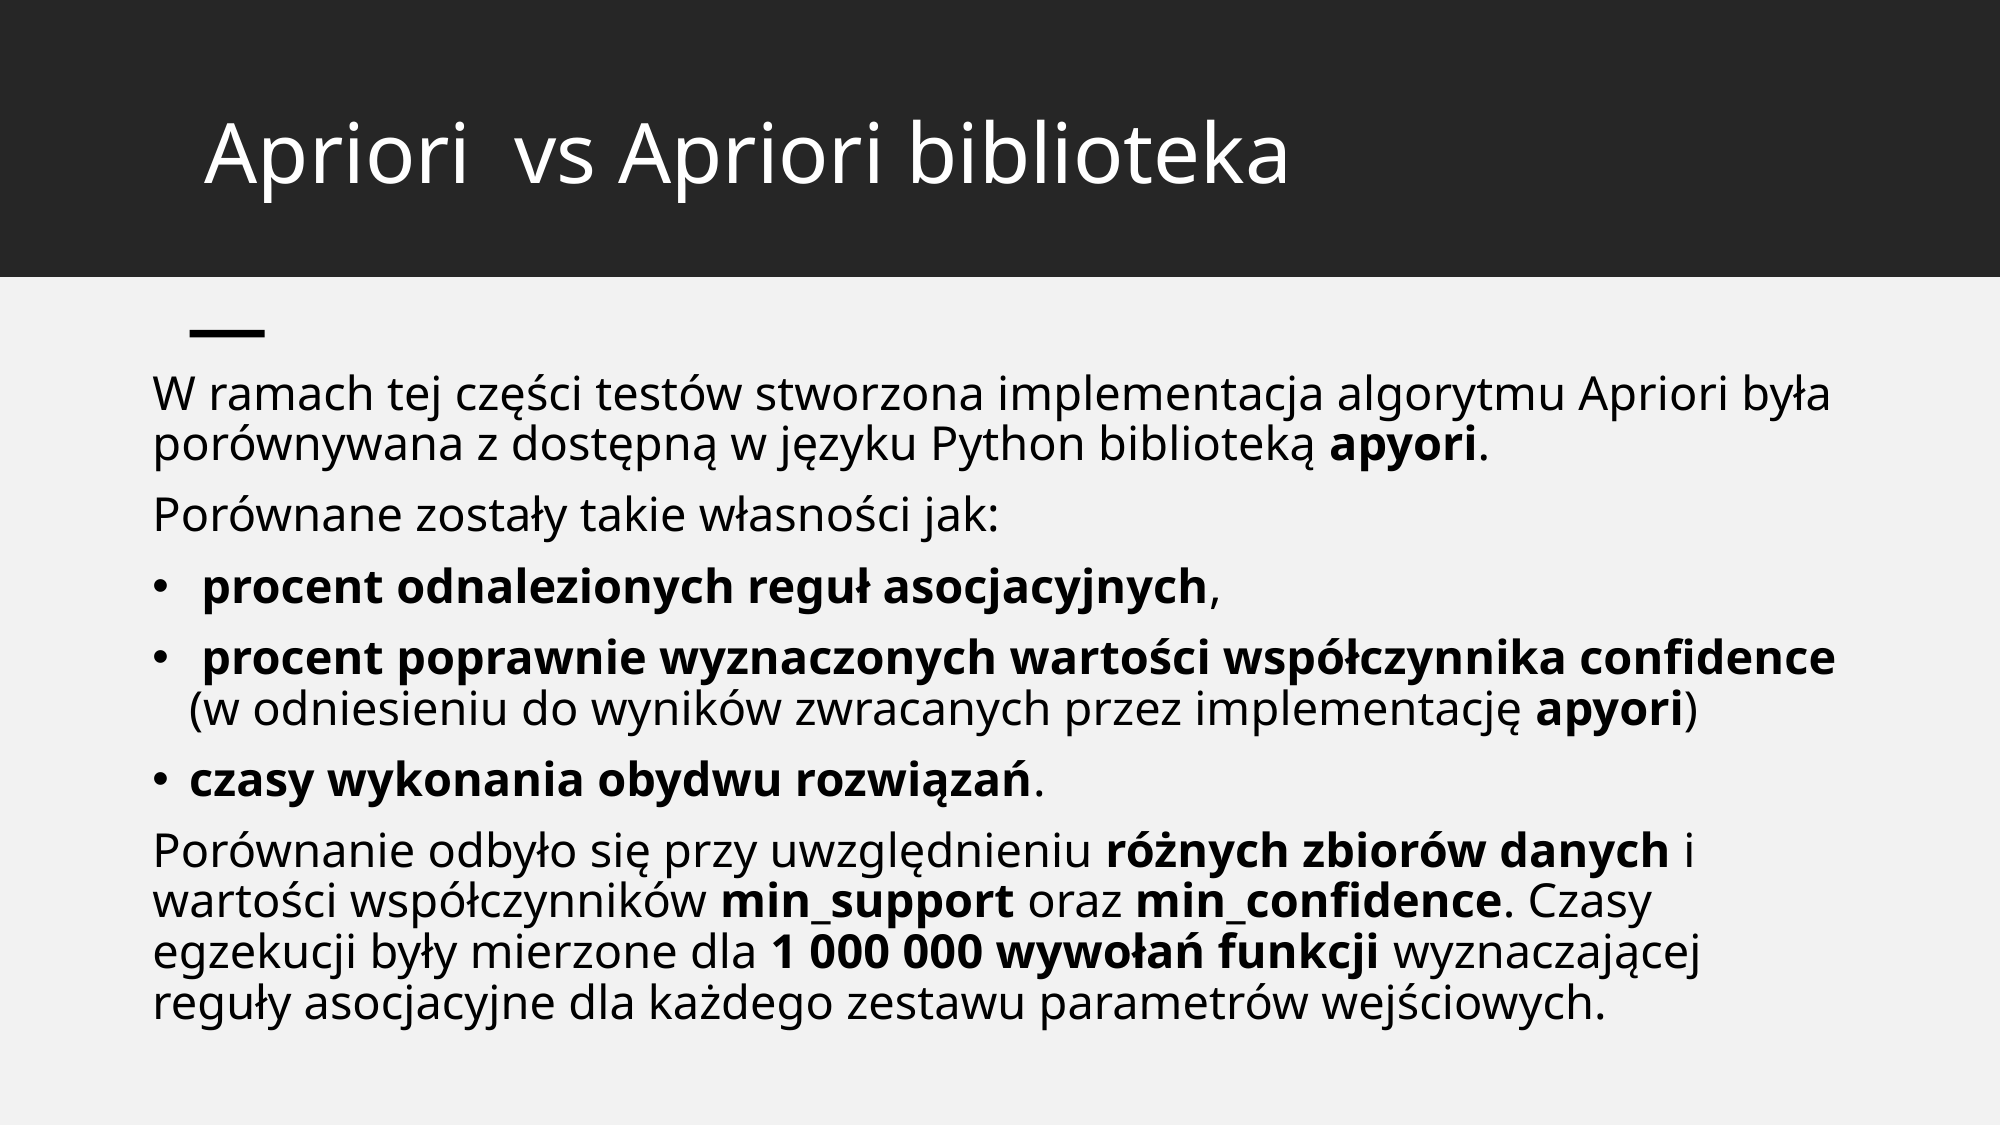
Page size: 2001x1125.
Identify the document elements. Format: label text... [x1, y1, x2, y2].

title Apriori vs Apriori biblioteka [189, 104, 1812, 253]
text_box [0, 275, 2000, 1125]
list W ramach tej części testów stworzona implementacja algorytmu Apriori była porównywana z dostępną w języku Python biblioteką apyori. Porównane zostały takie własności jak: procent odnalezionych reguł asocjacyjnych, procent poprawnie wyznaczonych wartości współczynnika confidence (w odniesieniu do wyników zwracanych przez implementację apyori) czasy wykonania obydwu rozwiązań. Porównanie odbyło się przy uwzględnieniu różnych zbiorów danych i wartości współczynników min_support oraz min_confidence. Czasy egzekucji były mierzone dla 1 000 000 wywołań funkcji wyznaczającej reguły asocjacyjne dla każdego zestawu parametrów wejściowych. [137, 362, 1863, 1076]
text_box [188, 328, 266, 339]
text_box [0, 0, 2000, 275]
